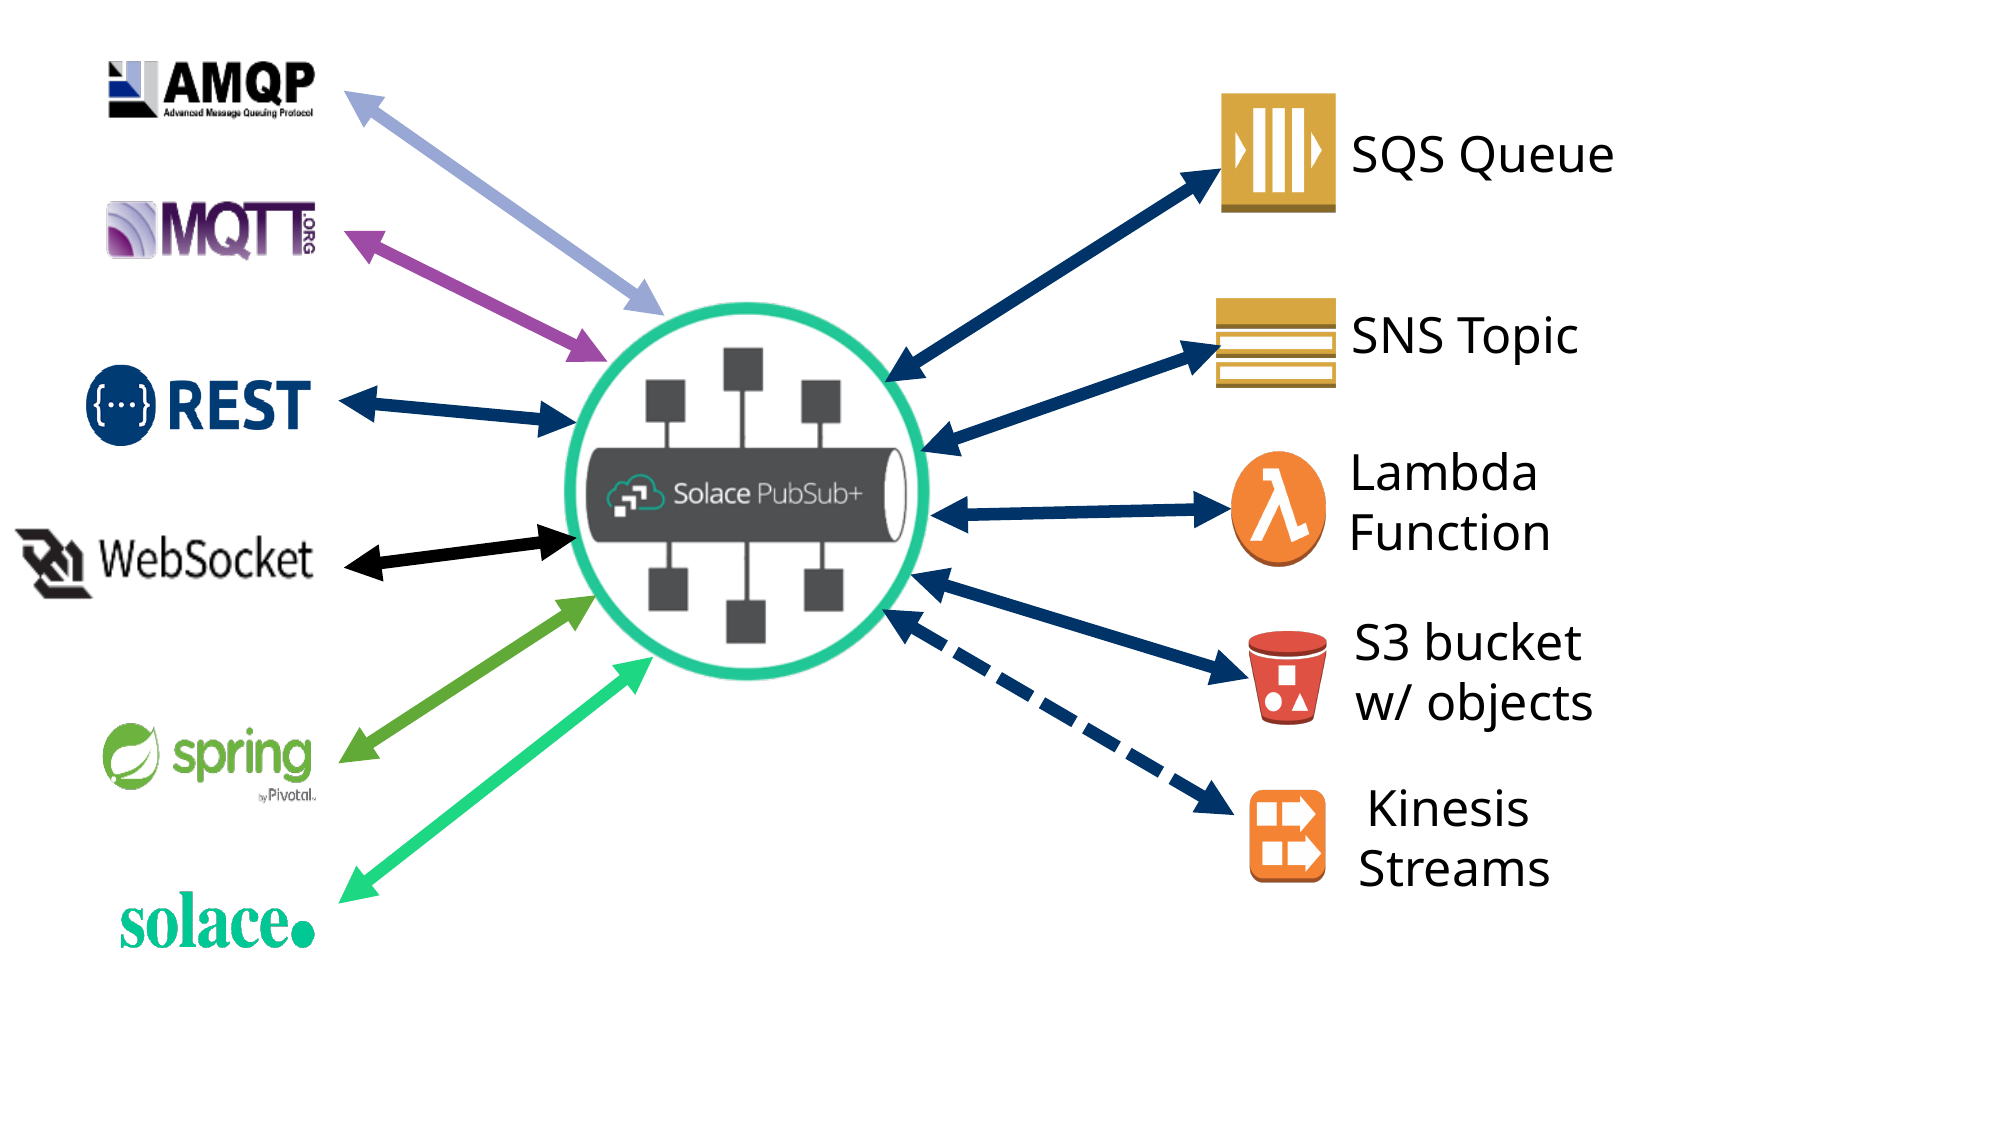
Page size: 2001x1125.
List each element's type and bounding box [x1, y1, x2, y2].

text_box [14, 28, 1607, 953]
